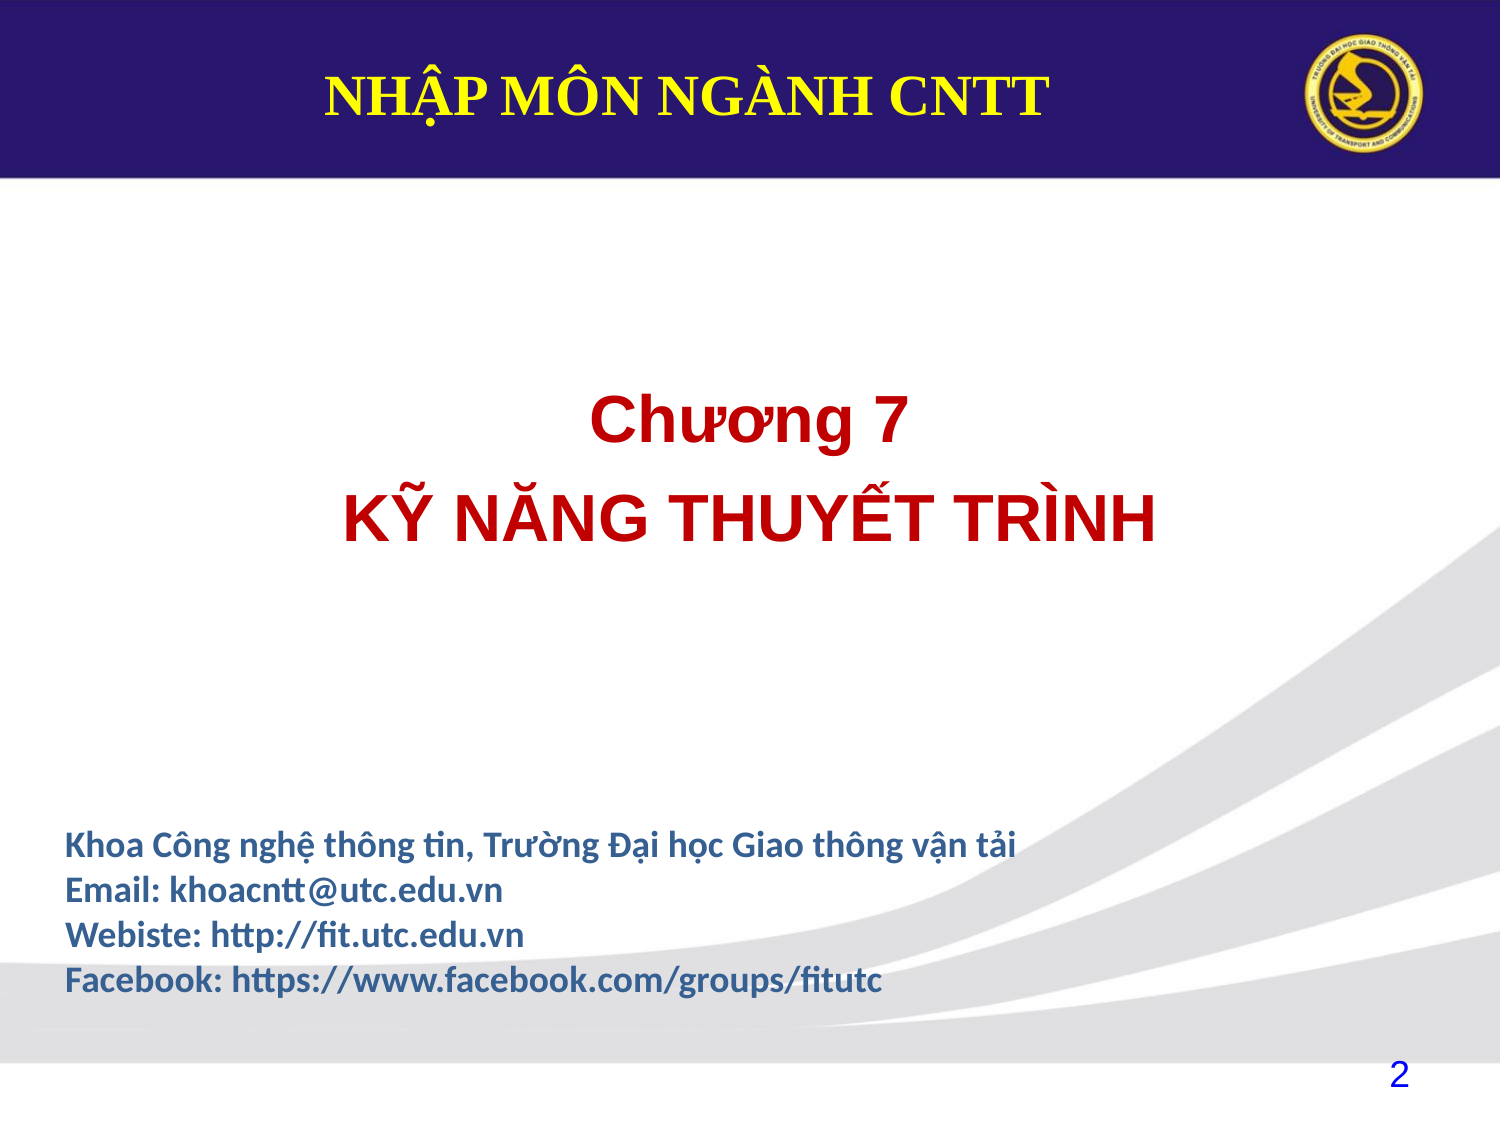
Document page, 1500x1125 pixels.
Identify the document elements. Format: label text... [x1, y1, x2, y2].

text_box NHẬP MÔN NGÀNH CNTT [262, 50, 1113, 135]
text_box Chương 7 KỸ NĂNG THUYẾT TRÌNH [197, 358, 1303, 555]
picture [0, 0, 1500, 1125]
text_box Khoa Công nghệ thông tin, Trường Đại học Giao thông vận tải Email: khoacntt@utc.edu.vn Webiste: http://fit.utc.edu.vn Facebook: https://www.facebook.com/groups/fitutc [50, 812, 1075, 1008]
slide_number 2 [1074, 1042, 1425, 1103]
